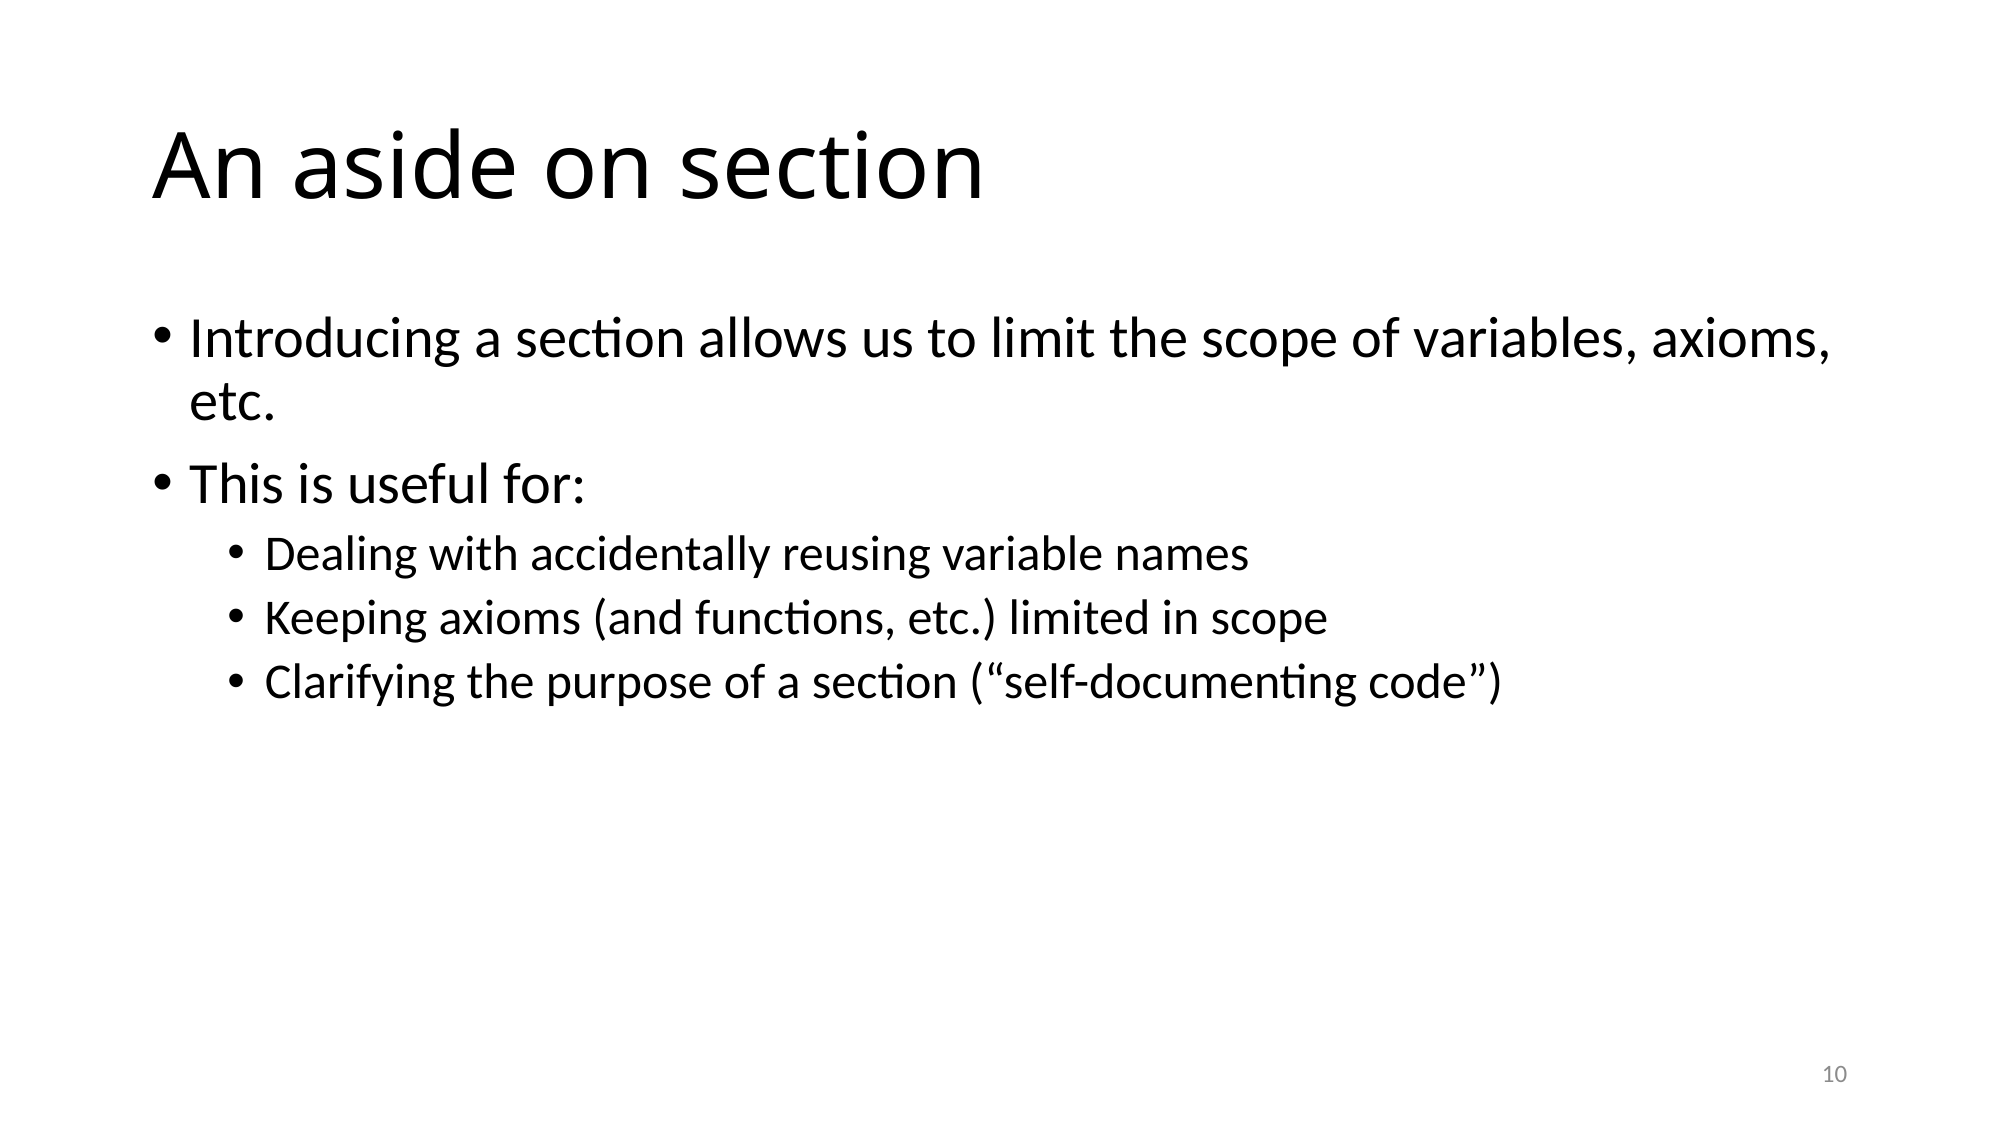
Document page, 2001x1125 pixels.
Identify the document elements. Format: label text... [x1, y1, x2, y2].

list Introducing a section allows us to limit the scope of variables, axioms, etc. This is useful for: Dealing with accidentally reusing variable names Keeping axioms (and functions, etc.) limited in scope Clarifying the purpose of a section (“self-documenting code”) [137, 299, 1863, 1014]
slide_number 10 [1412, 1042, 1863, 1103]
title An aside on section [137, 59, 1863, 278]
